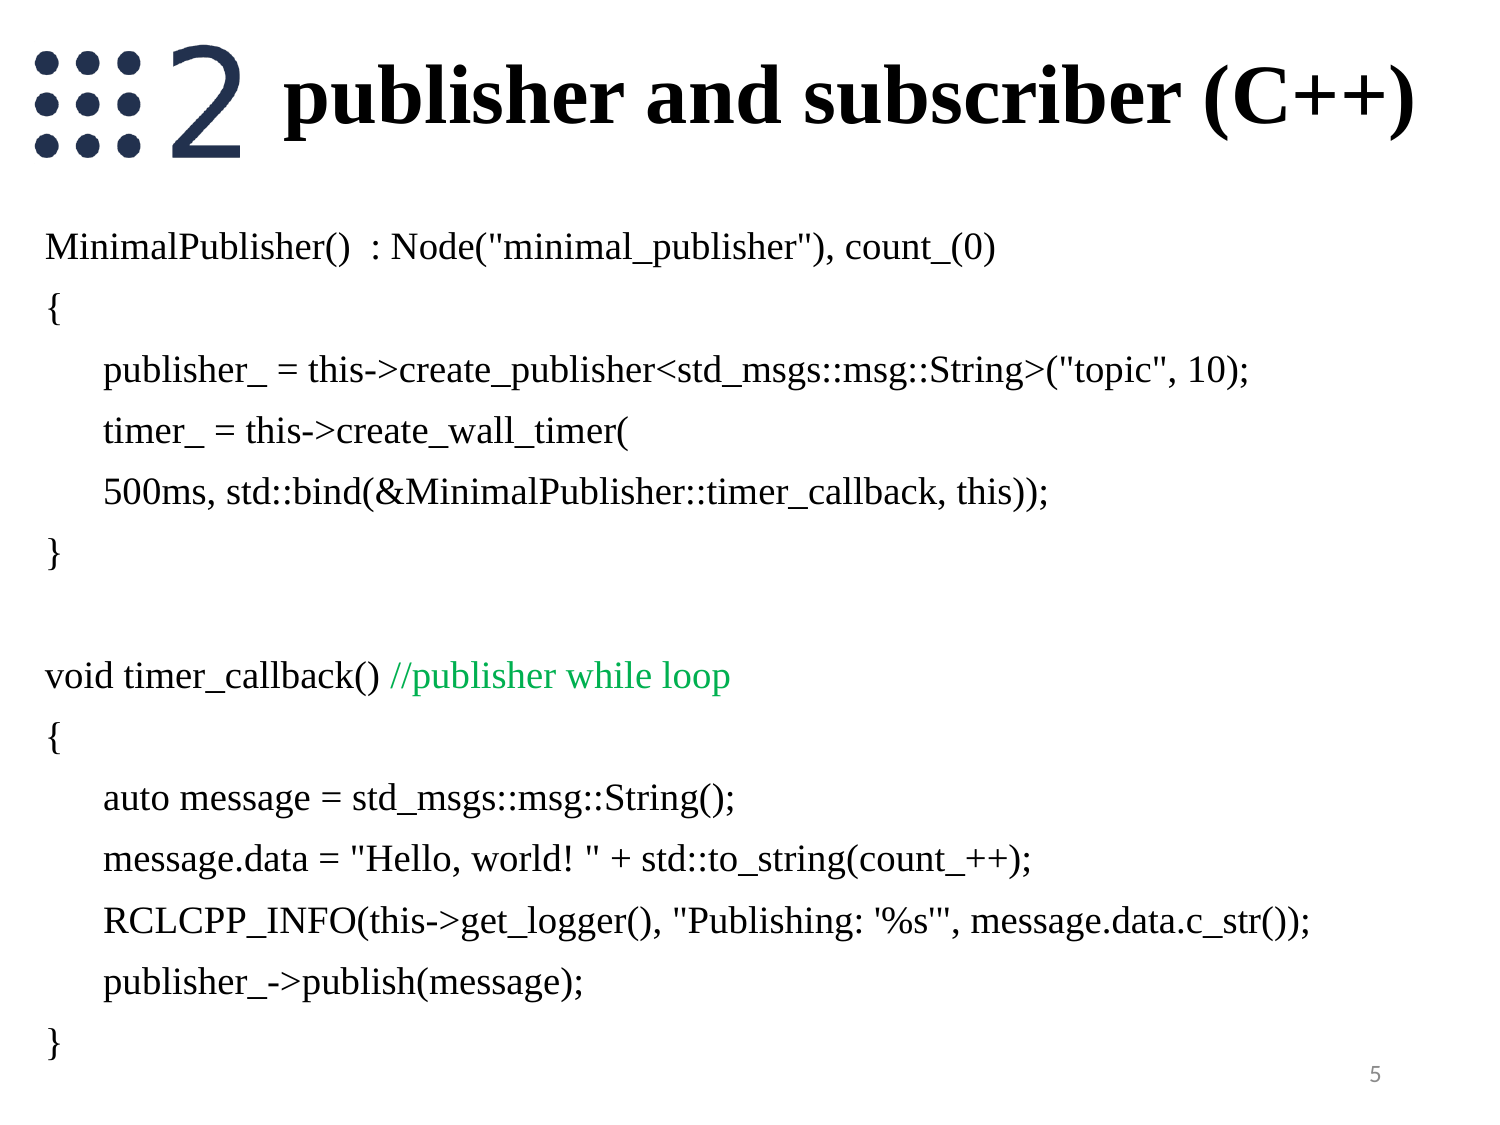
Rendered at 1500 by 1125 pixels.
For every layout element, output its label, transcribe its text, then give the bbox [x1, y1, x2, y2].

list MinimalPublisher() : Node("minimal_publisher"), count_(0) { publisher_ = this->create_publisher<std_msgs::msg::String>("topic", 10); timer_ = this->create_wall_timer( 500ms, std::bind(&MinimalPublisher::timer_callback, this)); } void timer_callback() //publisher while loop { auto message = std_msgs::msg::String(); message.data = "Hello, world! " + std::to_string(count_++); RCLCPP_INFO(this->get_logger(), "Publishing: '%s'", message.data.c_str()); publisher_->publish(message); } [29, 218, 1463, 1073]
picture [34, 0, 240, 205]
title publisher and subscriber (C++) [268, 31, 1435, 162]
slide_number 5 [1059, 1042, 1397, 1103]
